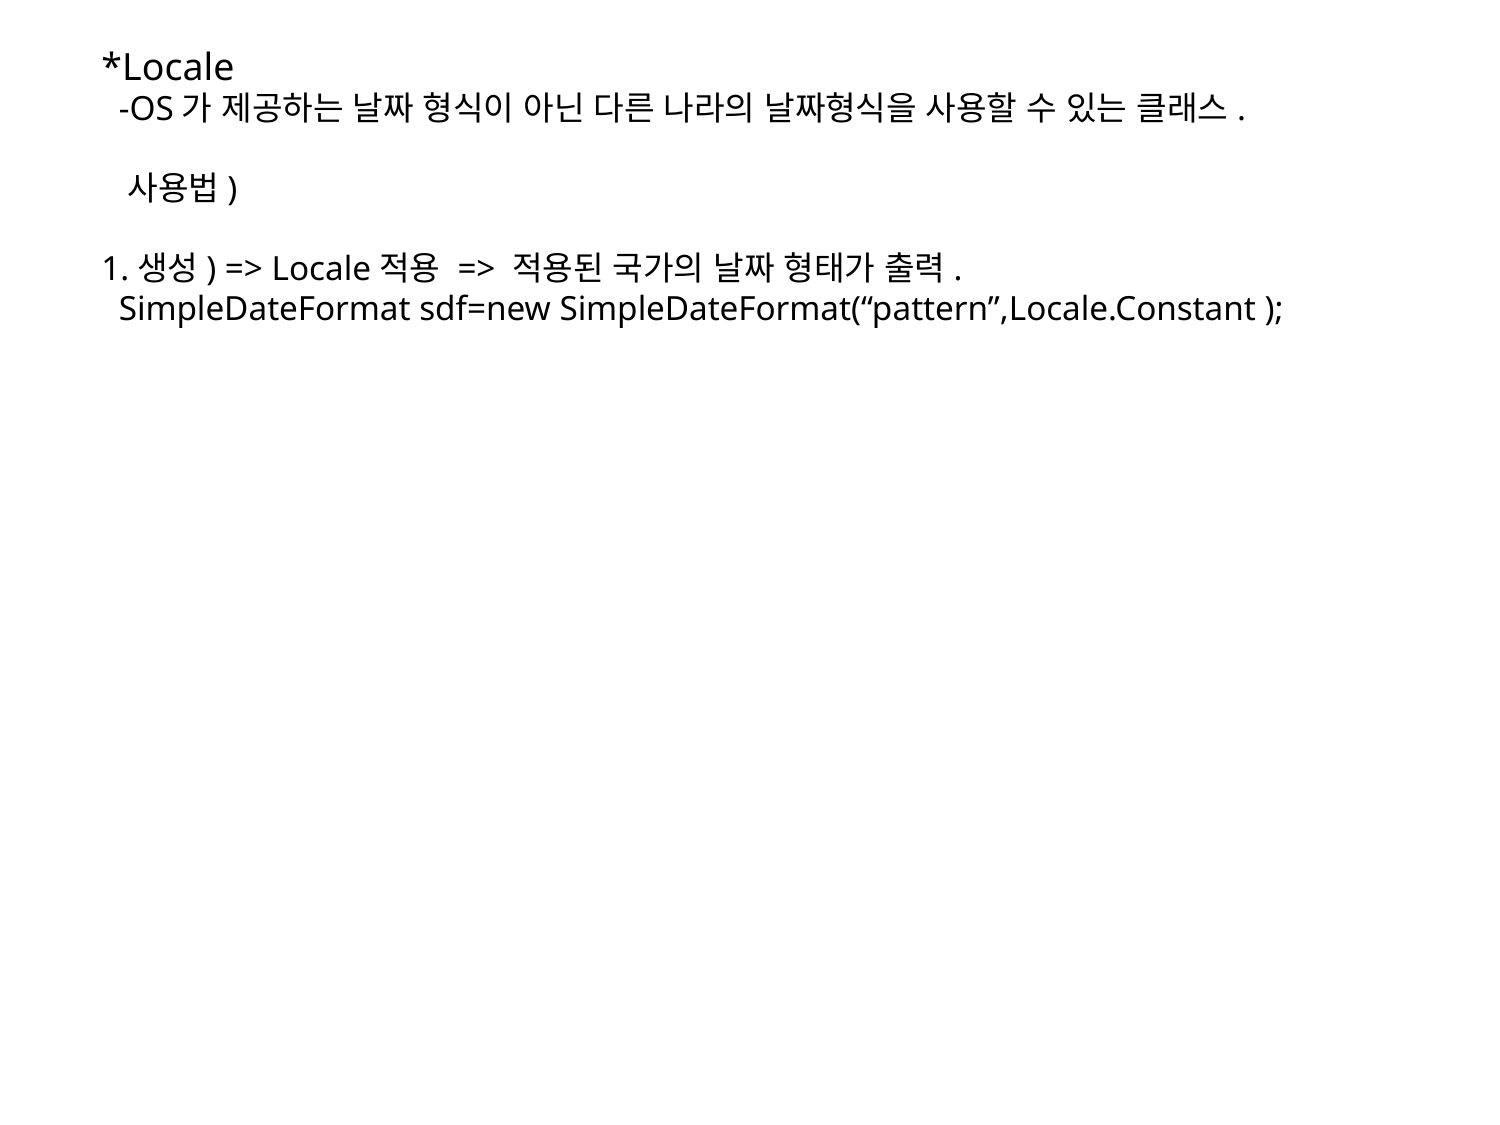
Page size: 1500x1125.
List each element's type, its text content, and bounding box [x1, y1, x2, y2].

text_box *Locale -OS가 제공하는 날짜 형식이 아닌 다른 나라의 날짜형식을 사용할 수 있는 클래스. 사용법) 1.생성) => Locale적용 => 적용된 국가의 날짜 형태가 출력. SimpleDateFormat sdf=new SimpleDateFormat(“pattern”,Locale.Constant ); [86, 35, 1301, 375]
